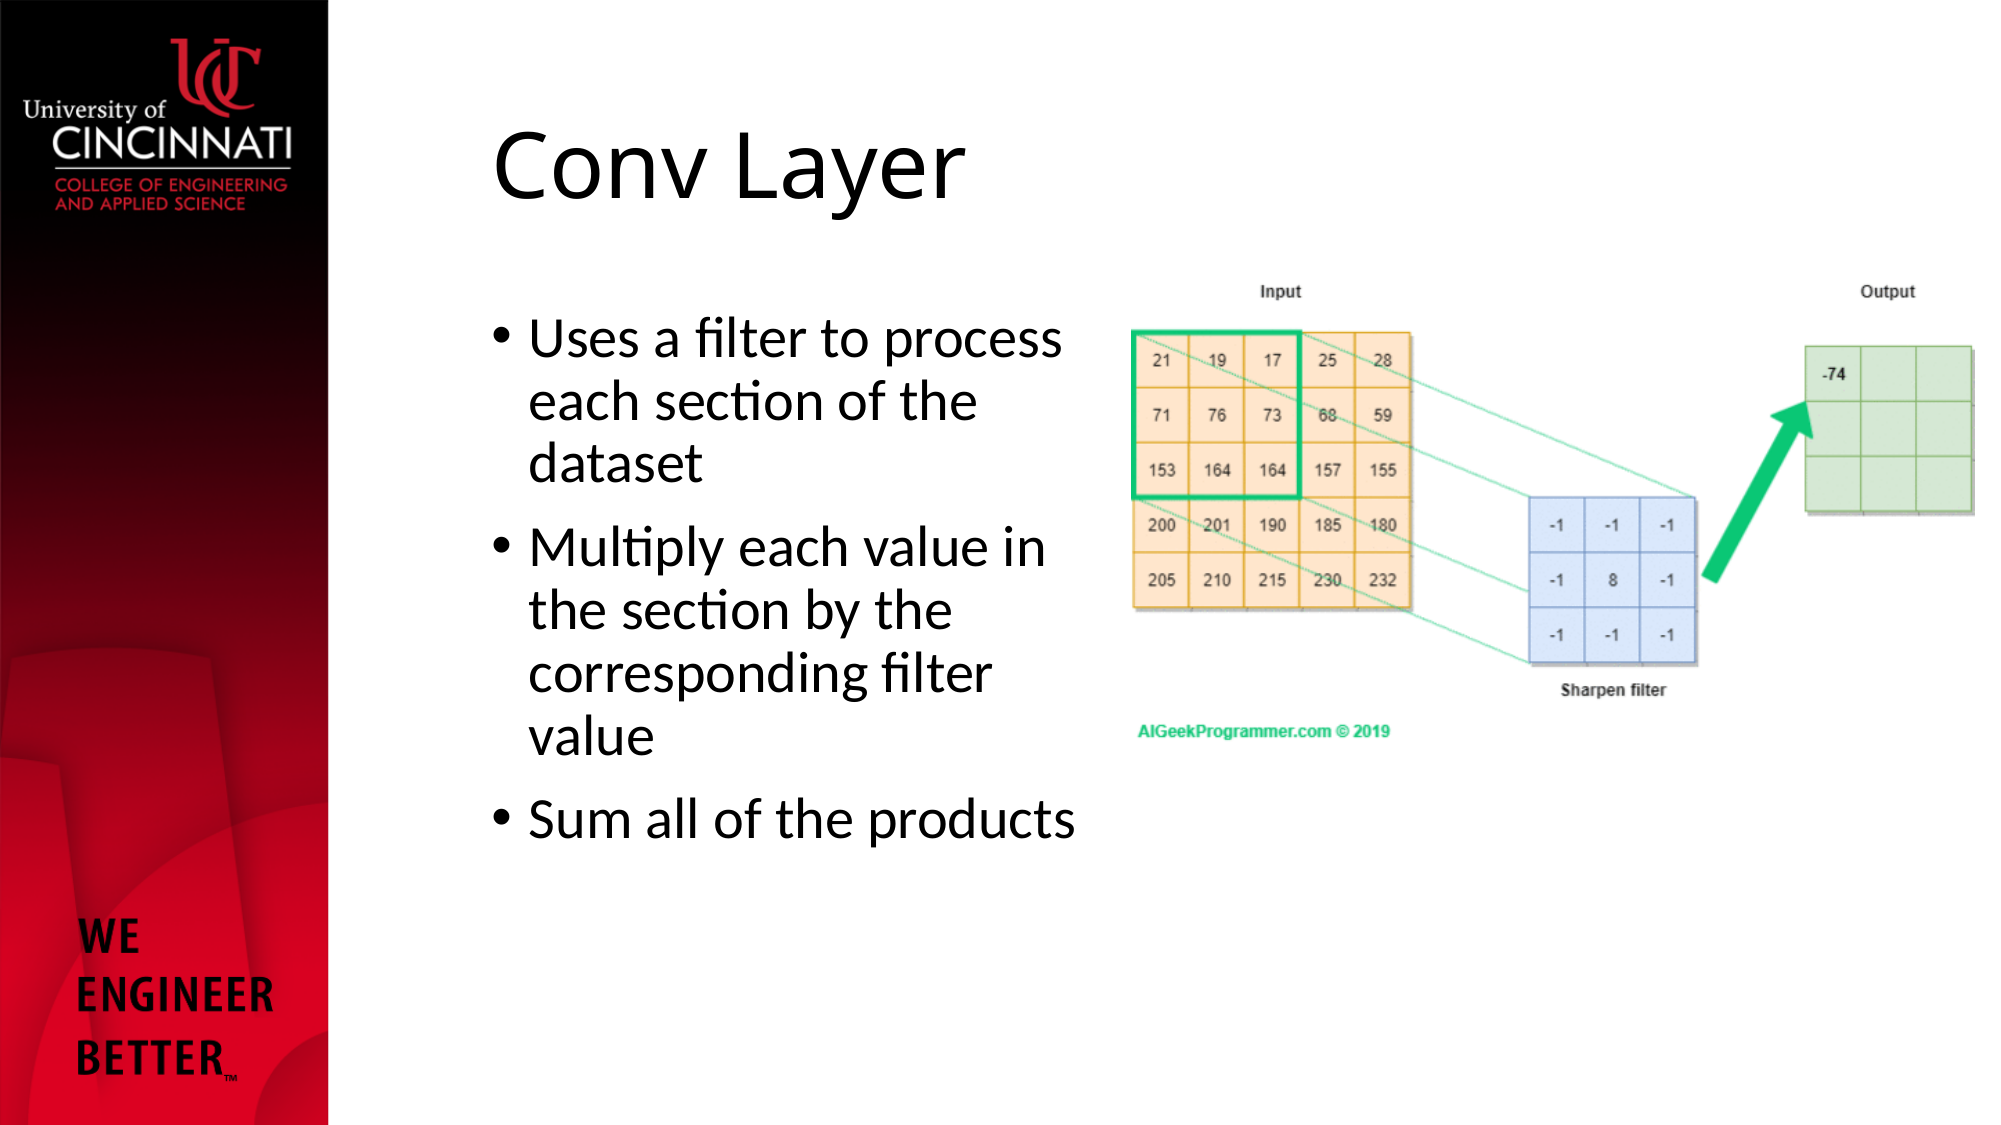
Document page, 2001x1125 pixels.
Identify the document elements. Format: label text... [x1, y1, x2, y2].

title Conv Layer [476, 59, 1863, 278]
text_box Uses a filter to process each section of the dataset Multiply each value in the section by the corresponding filter value Sum all of the products [476, 299, 1111, 1014]
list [1131, 277, 1975, 747]
picture [0, 0, 2001, 1125]
